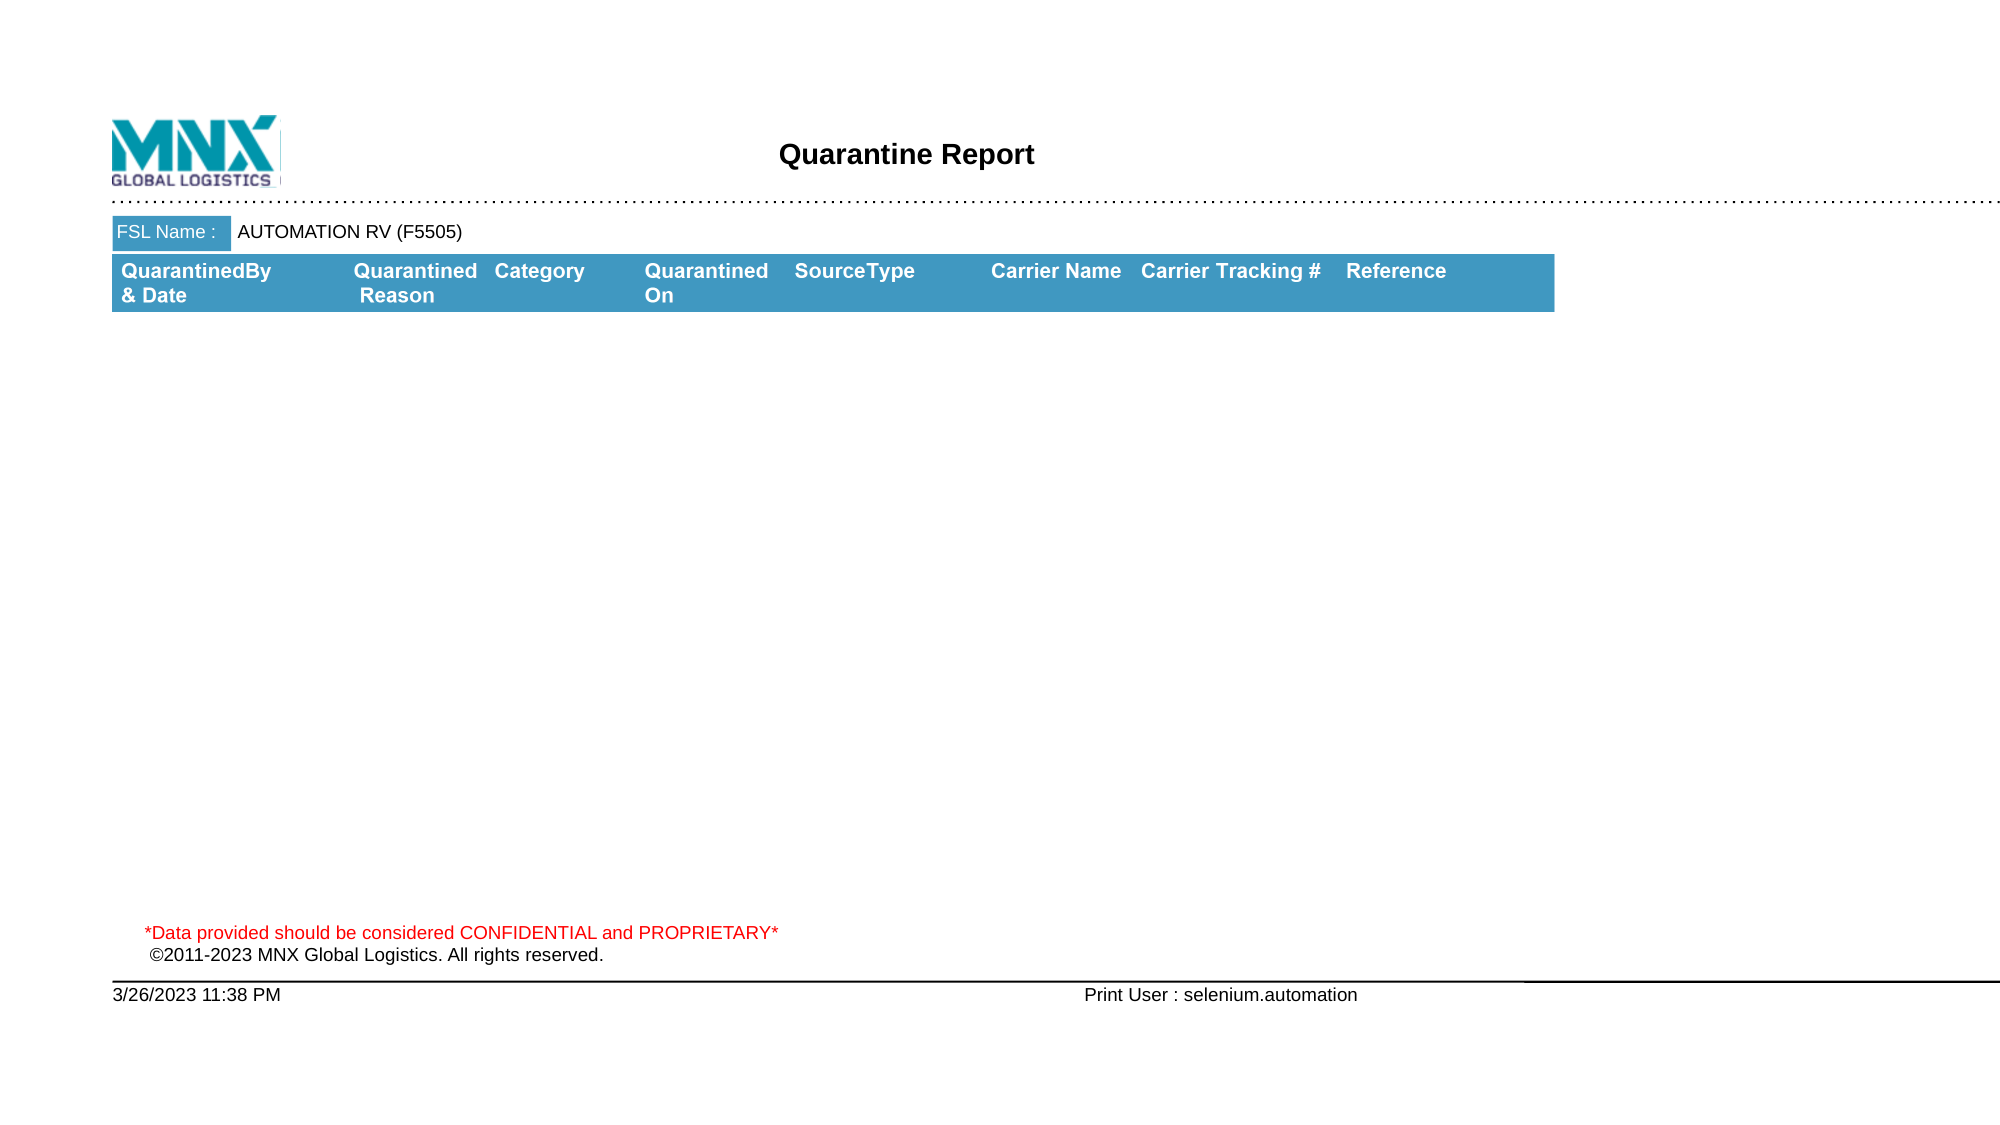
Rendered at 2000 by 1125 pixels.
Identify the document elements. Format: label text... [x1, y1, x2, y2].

picture [112, 254, 1555, 425]
picture [112, 115, 323, 188]
text_box Print User : selenium.automation [1055, 983, 1387, 1013]
text_box Quarantine Report [562, 131, 1252, 173]
text_box AUTOMATION RV (F5505) [233, 215, 669, 252]
text_box FSL Name : [112, 215, 232, 252]
text_box ©2011-2023 MNX Global Logistics. All rights reserved. [144, 942, 1158, 964]
text_box *Data provided should be considered CONFIDENTIAL and PROPRIETARY* [144, 920, 1158, 942]
text_box 3/26/2023 11:38 PM [112, 983, 343, 1013]
